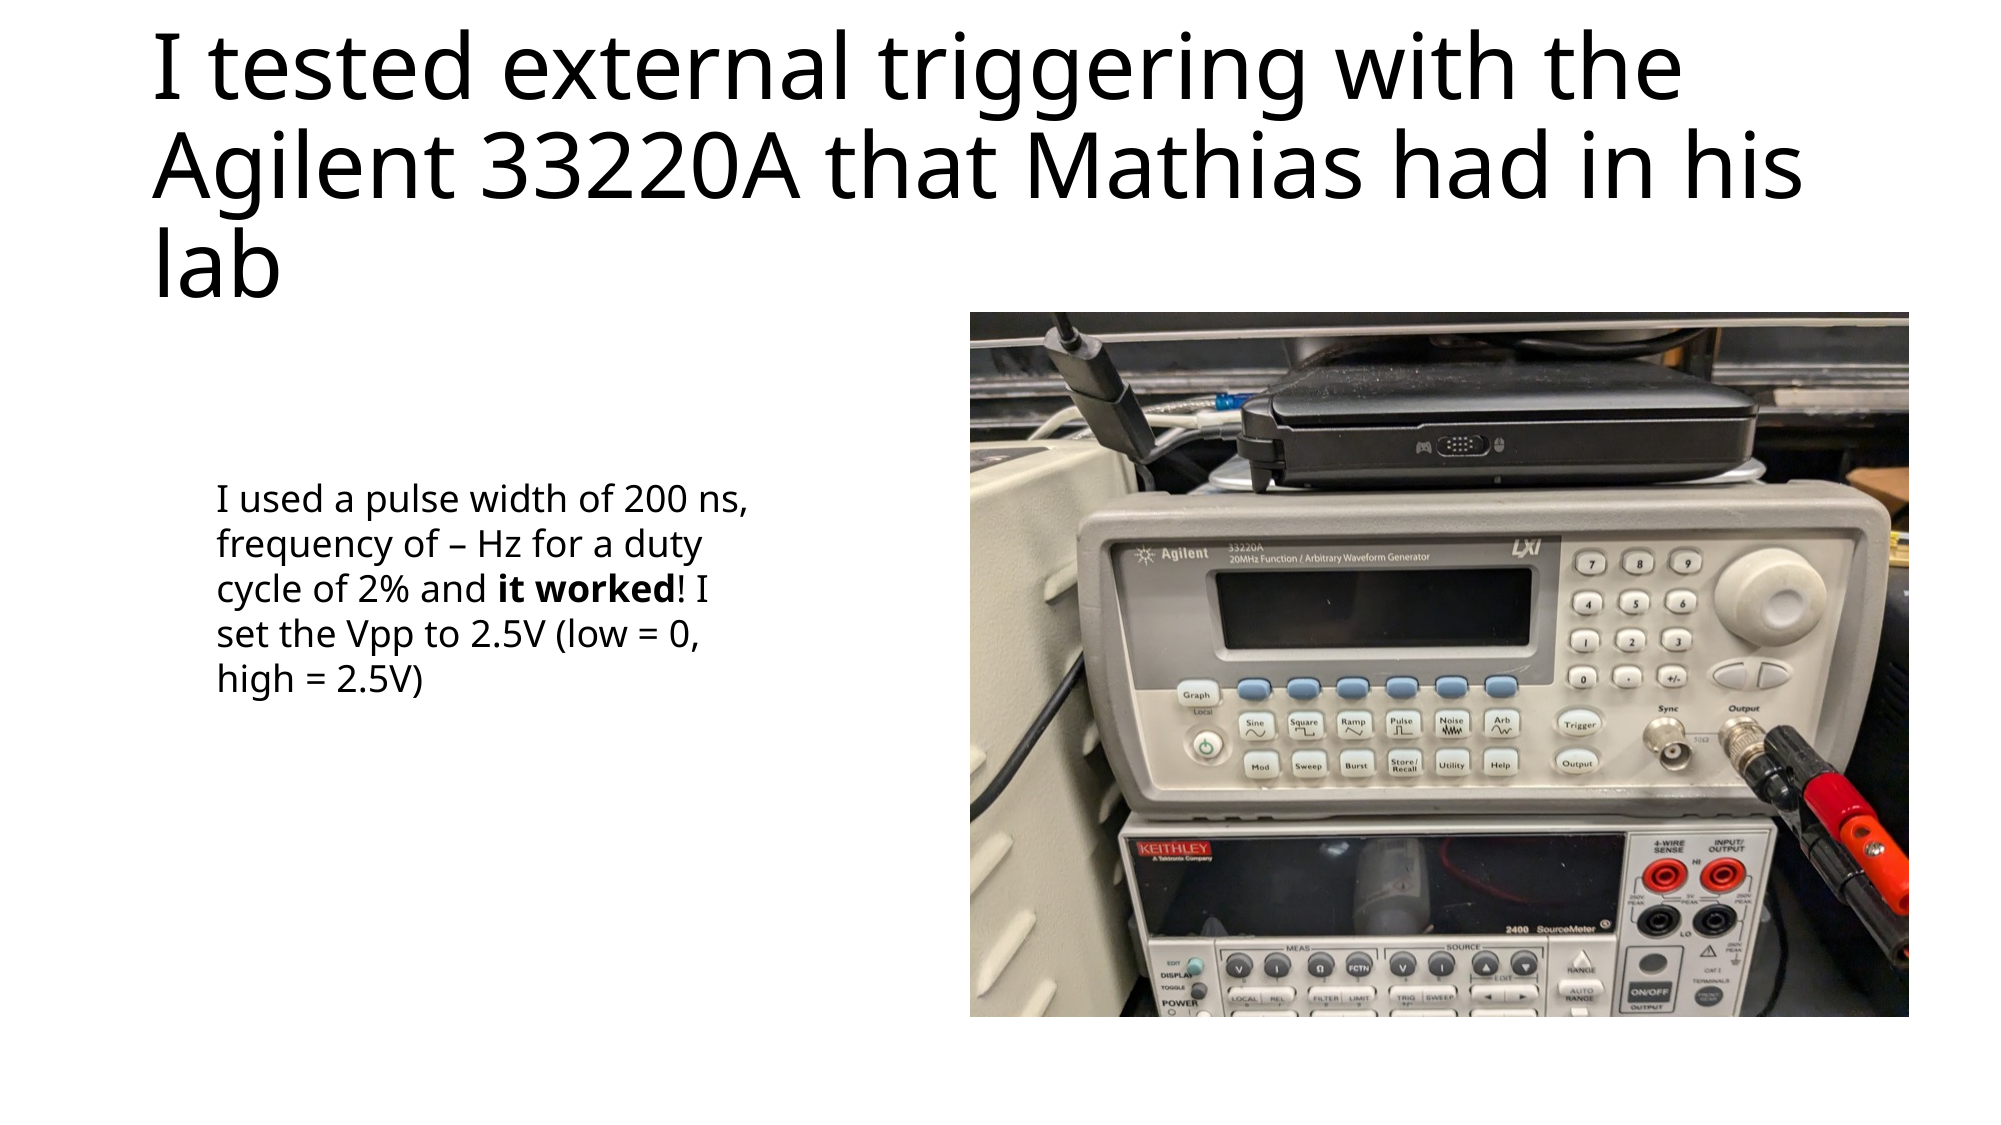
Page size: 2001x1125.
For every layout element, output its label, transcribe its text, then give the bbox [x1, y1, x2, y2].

title I tested external triggering with the Agilent 33220A that Mathias had in his lab [137, 59, 1863, 278]
text_box I used a pulse width of 200 ns, frequency of – Hz for a duty cycle of 2% and it worked! I set the Vpp to 2.5V (low = 0, high = 2.5V) [201, 467, 779, 708]
picture [970, 312, 1910, 1017]
